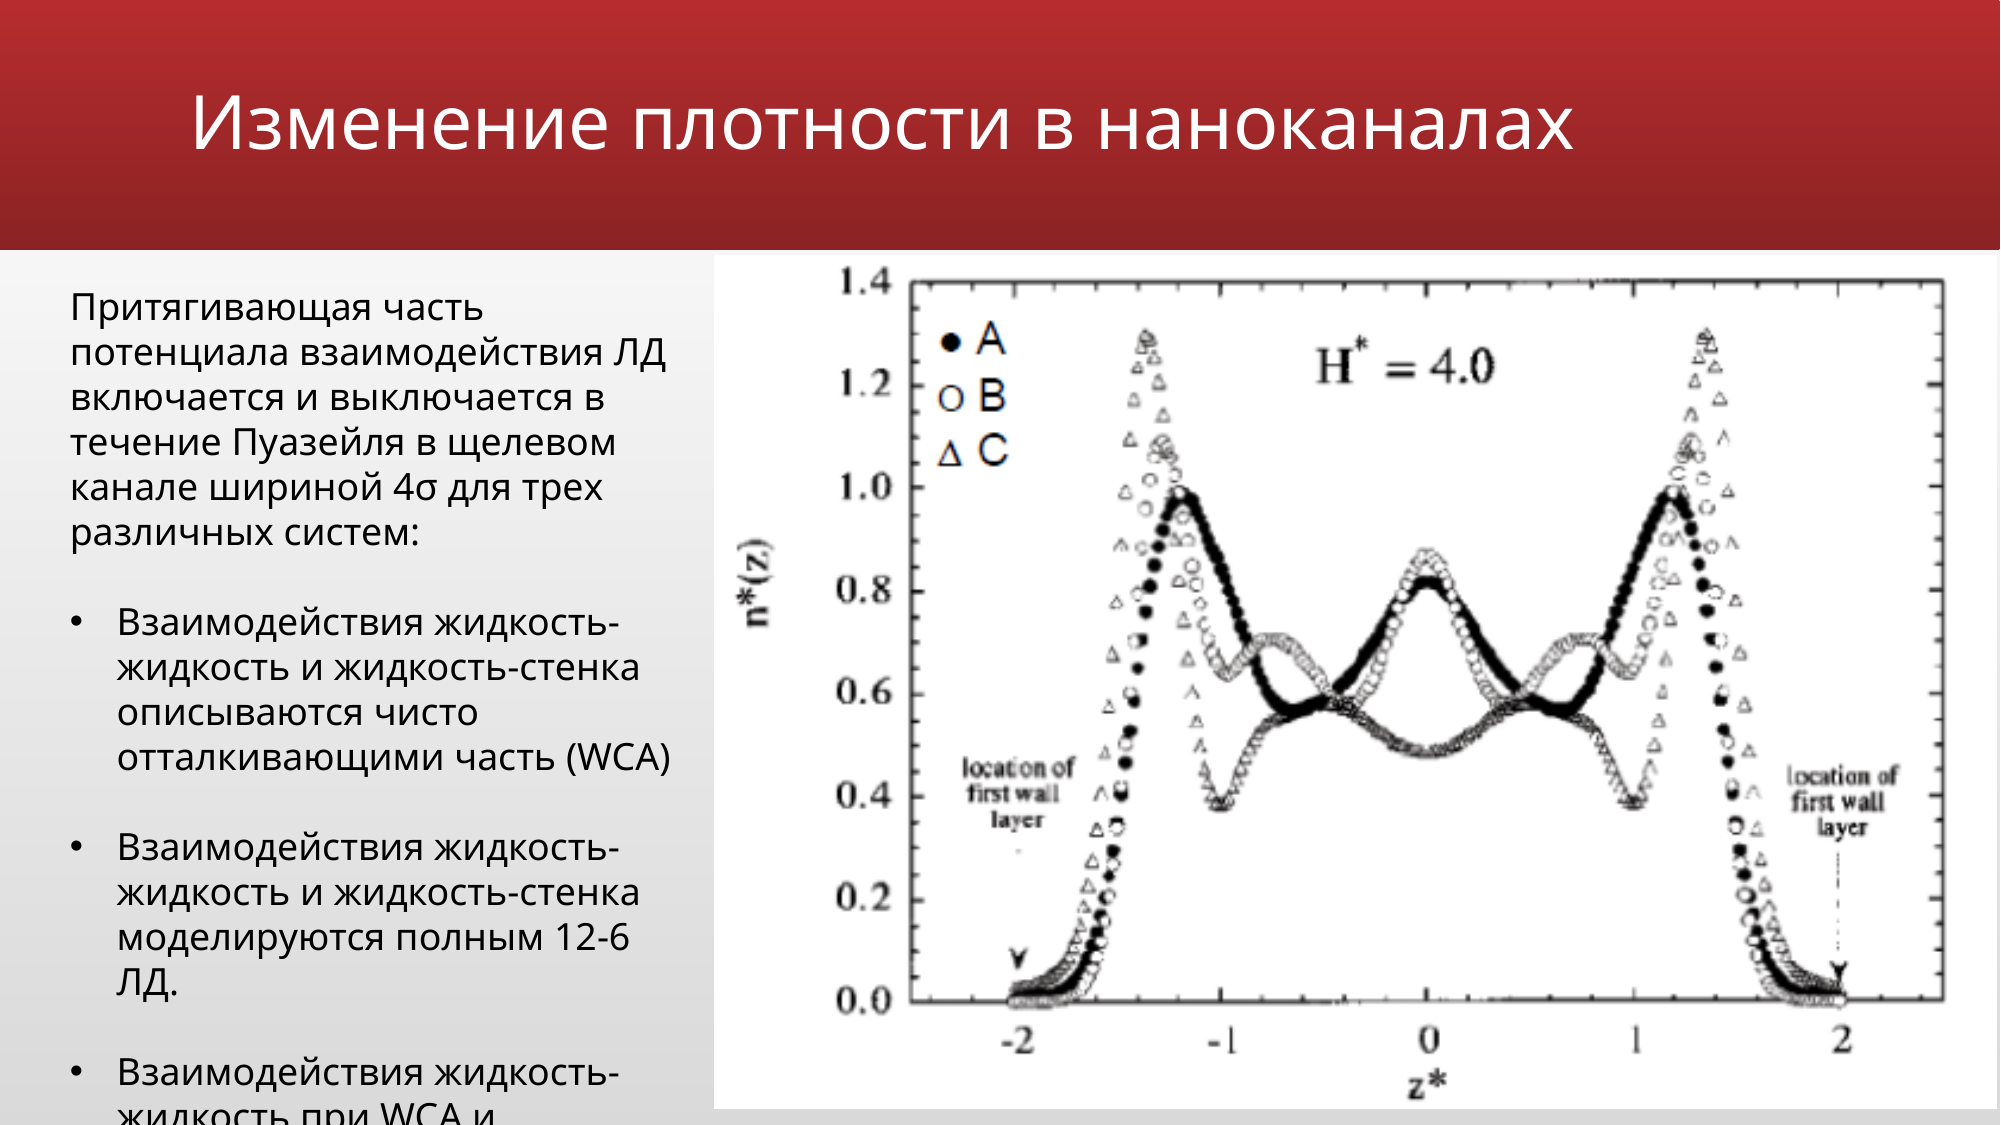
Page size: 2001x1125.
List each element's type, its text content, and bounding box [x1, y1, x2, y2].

picture [714, 255, 1997, 1109]
title Изменение плотности в наноканалах [174, 16, 1825, 234]
text_box Притягивающая часть потенциала взаимодействия ЛД включается и выключается в течение Пуазейля в щелевом канале шириной 4σ для трех различных систем: Взаимодействия жидкость-жидкость и жидкость-стенка описываются чисто отталкивающими часть (WCA) Взаимодействия жидкость-жидкость и жидкость-стенка моделируются полным 12-6 ЛД. Взаимодействия жидкость-жидкость при WCA и жидкость-стенка при полном 12-6 ЛД. [55, 275, 693, 1125]
